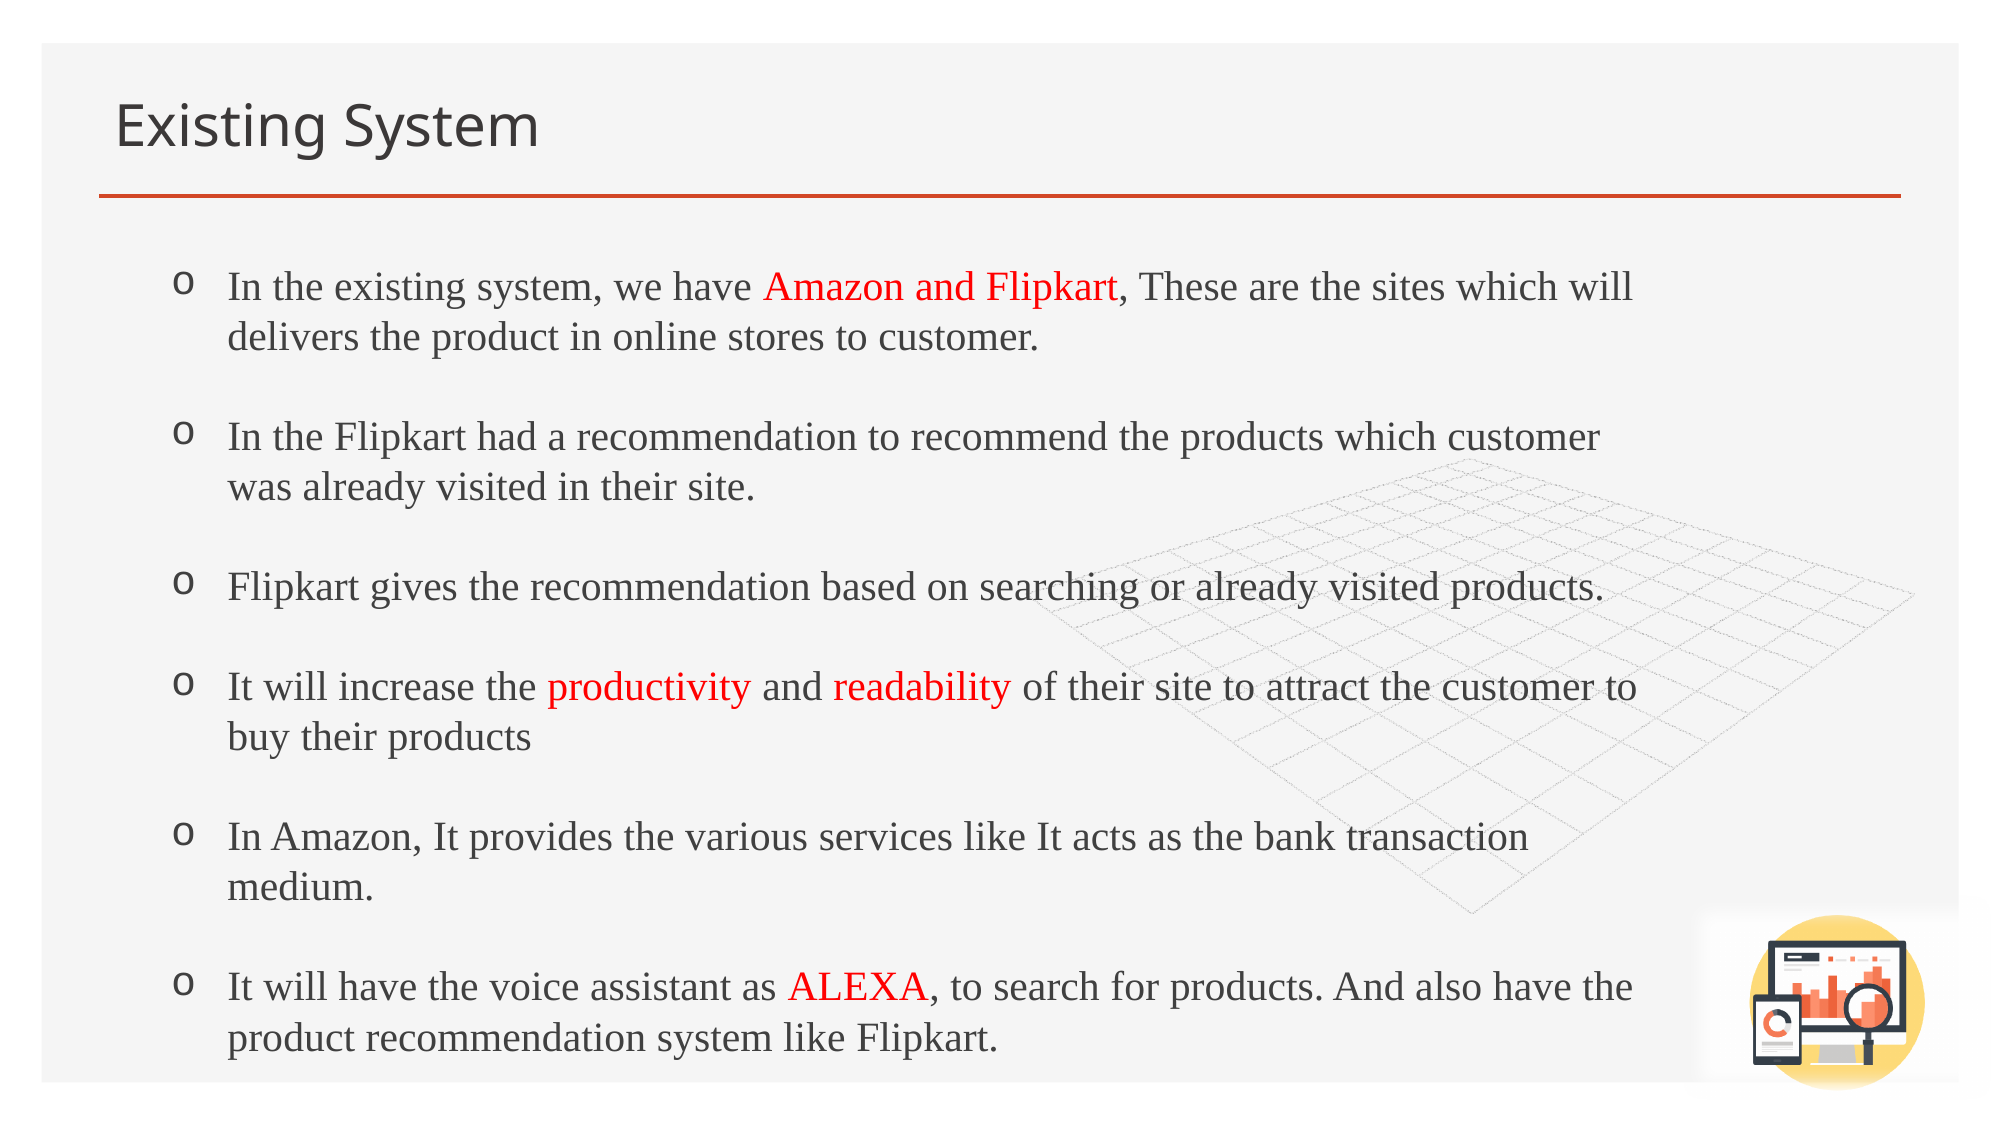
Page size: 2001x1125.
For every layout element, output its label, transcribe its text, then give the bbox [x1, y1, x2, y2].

text_box In the existing system, we have Amazon and Flipkart, These are the sites which will delivers the product in online stores to customer. In the Flipkart had a recommendation to recommend the products which customer was already visited in their site. Flipkart gives the recommendation based on searching or already visited products. It will increase the productivity and readability of their site to attract the customer to buy their products In Amazon, It provides the various services like It acts as the bank transaction medium. It will have the voice assistant as ALEXA, to search for products. And also have the product recommendation system like Flipkart. [156, 251, 1671, 1117]
title Existing System [99, 66, 1901, 190]
picture [1025, 457, 1992, 1101]
